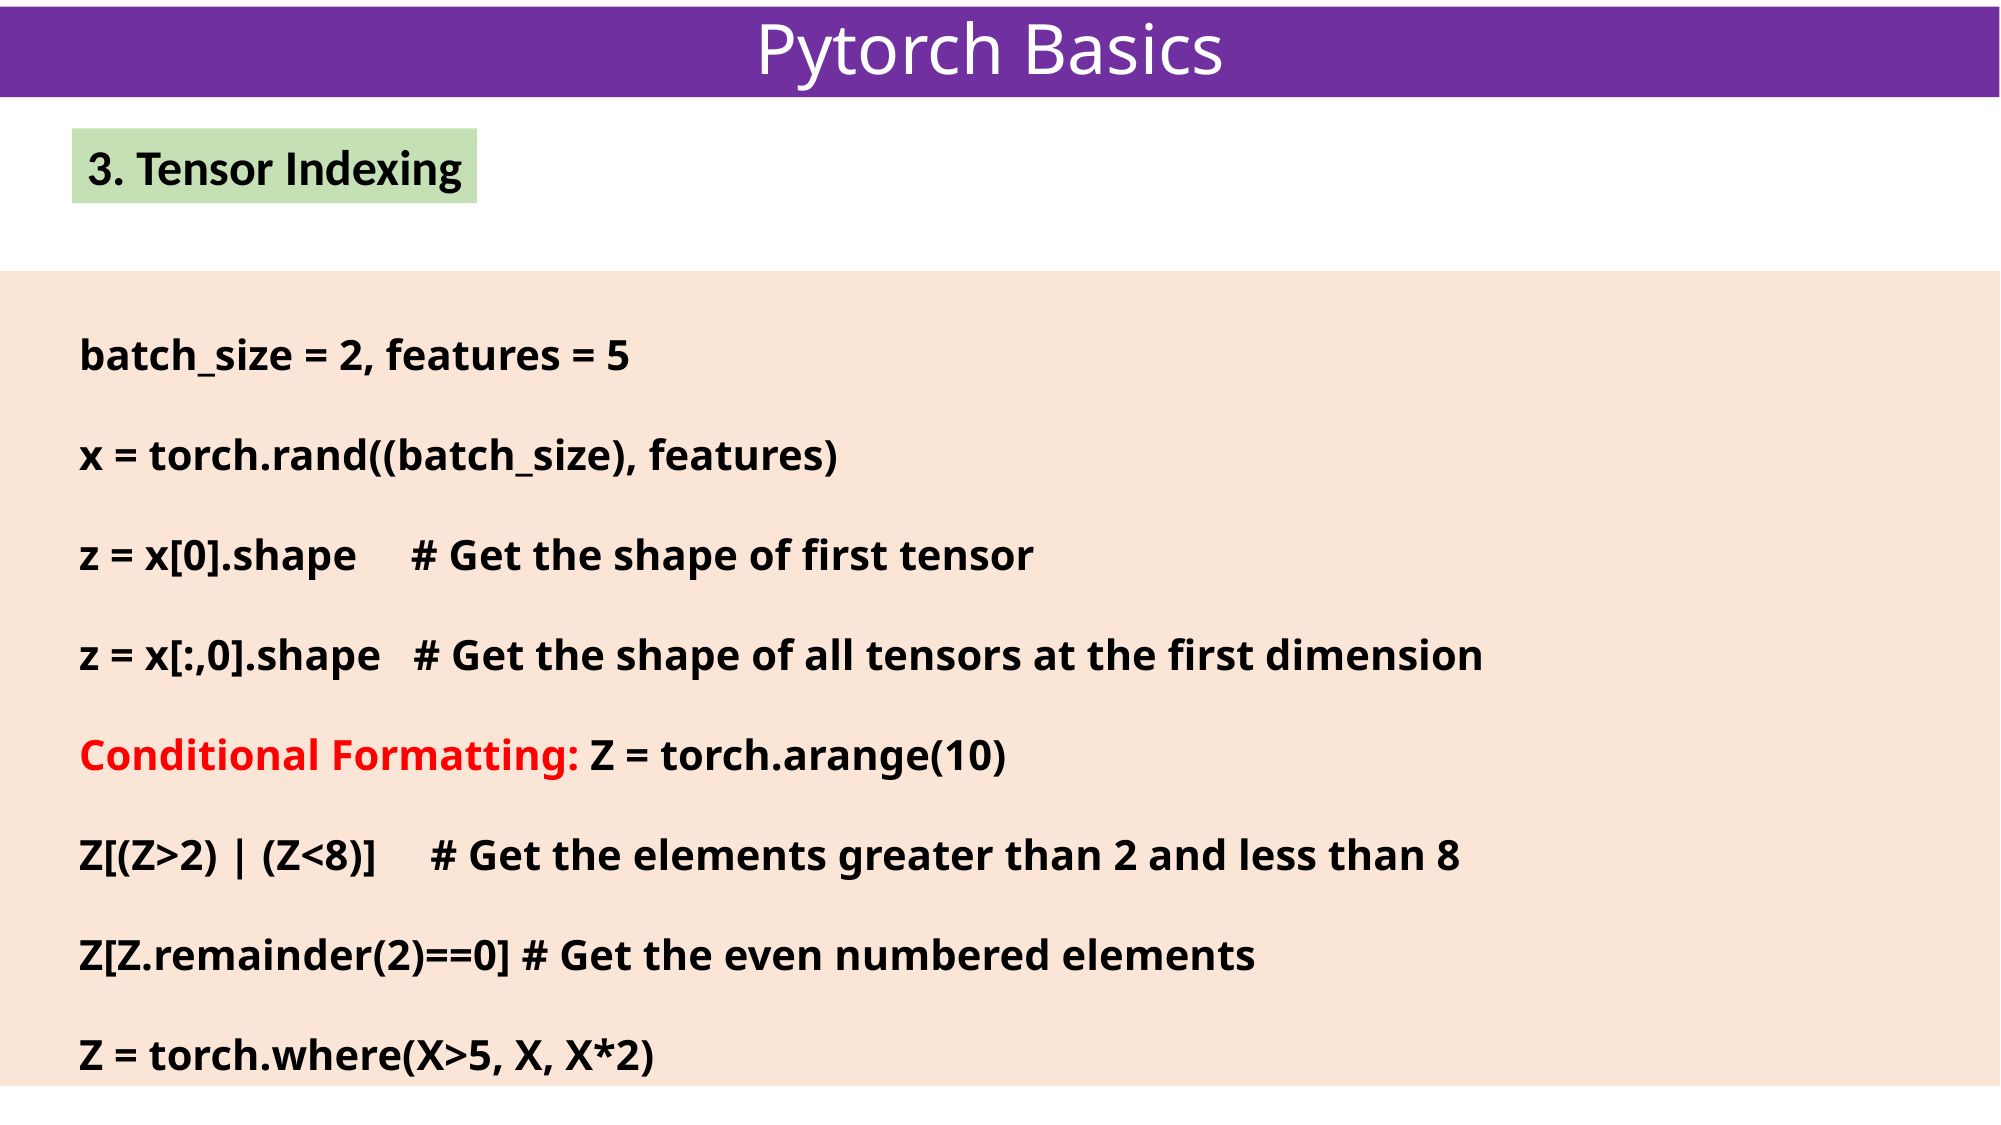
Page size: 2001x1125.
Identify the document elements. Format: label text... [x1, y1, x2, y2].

text_box 3. Tensor Indexing [72, 128, 478, 204]
title Pytorch Basics [0, 6, 2000, 98]
text_box batch_size = 2, features = 5 x = torch.rand((batch_size), features) z = x[0].shape # Get the shape of first tensor z = x[:,0].shape # Get the shape of all tensors at the first dimension Conditional Formatting: Z = torch.arange(10) Z[(Z>2) | (Z<8)] # Get the elements greater than 2 and less than 8 Z[Z.remainder(2)==0] # Get the even numbered elements Z = torch.where(X>5, X, X*2) [0, 271, 2000, 1087]
